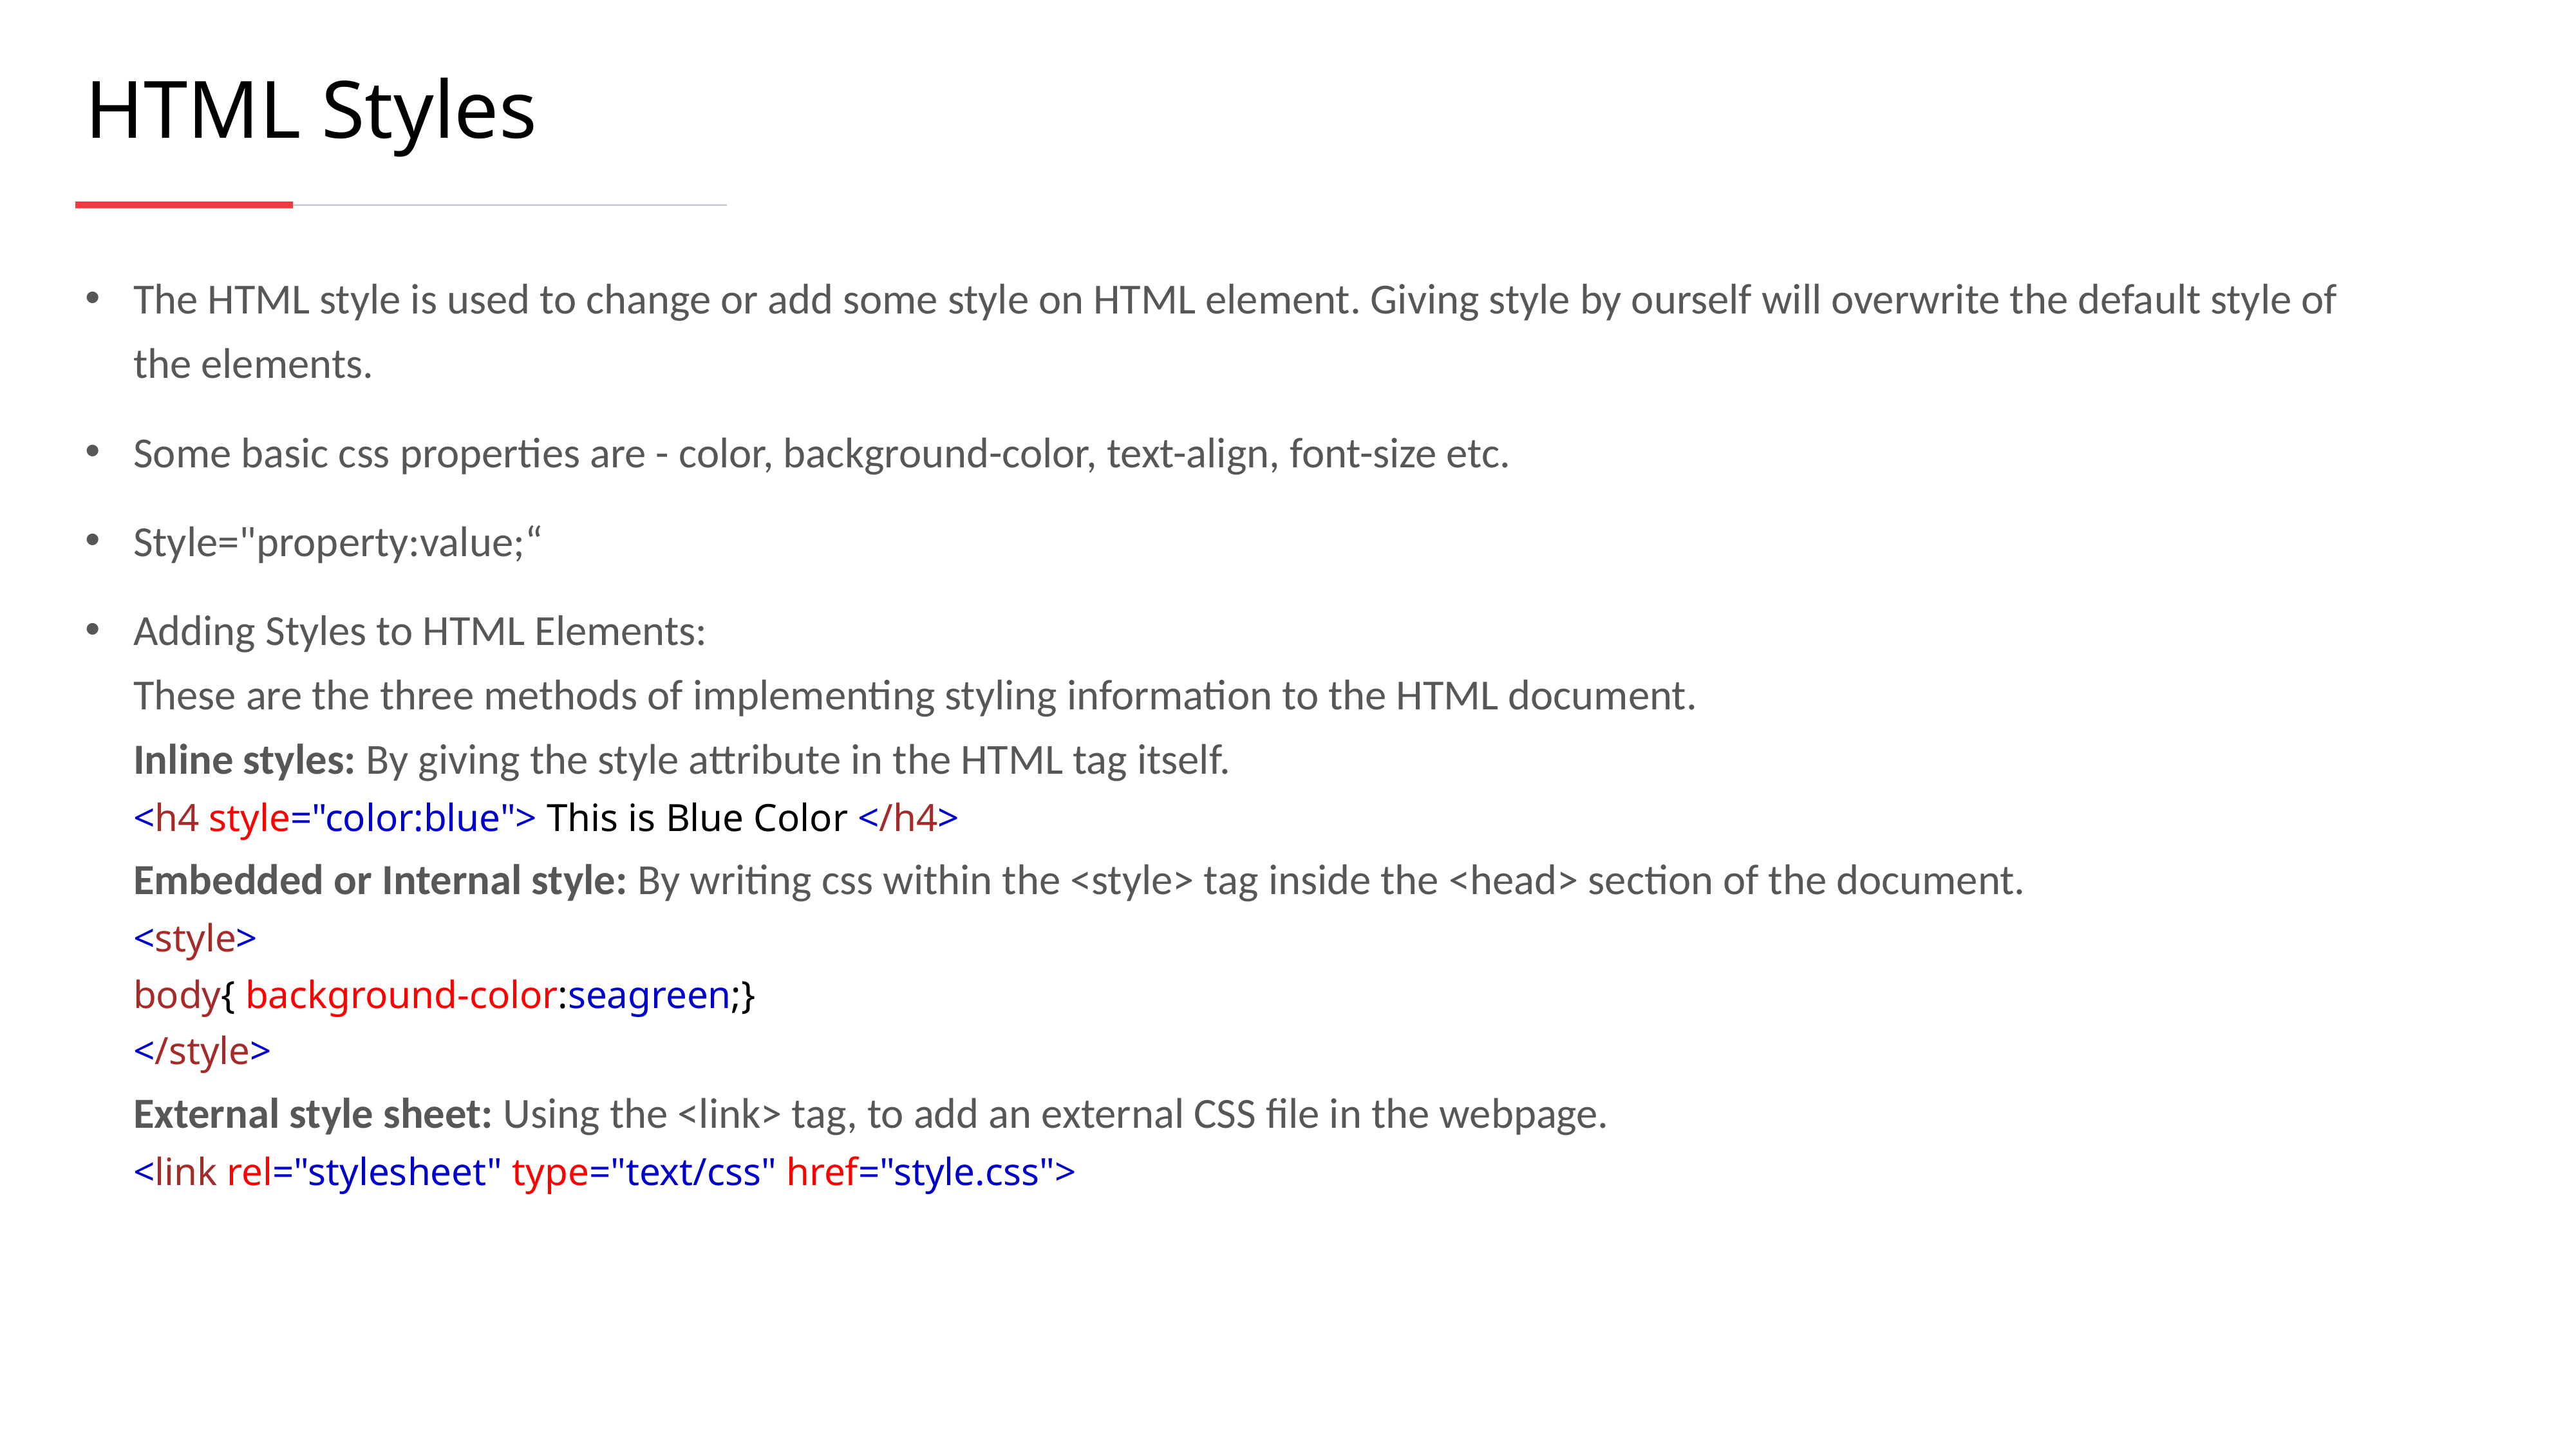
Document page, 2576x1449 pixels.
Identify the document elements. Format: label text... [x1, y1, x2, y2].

list The HTML style is used to change or add some style on HTML element. Giving style by ourself will overwrite the default style of the elements. Some basic css properties are - color, background-color, text-align, font-size etc. Style="property:value;“ Adding Styles to HTML Elements: These are the three methods of implementing styling information to the HTML document. Inline styles: By giving the style attribute in the HTML tag itself. <h4 style="color:blue"> This is Blue Color </h4> Embedded or Internal style: By writing css within the <style> tag inside the <head> section of the document. <style> body{ background-color:seagreen;} </style> External style sheet: Using the <link> tag, to add an external CSS file in the webpage. <link rel="stylesheet" type="text/css" href="style.css"> [75, 253, 2414, 1224]
list HTML Styles [75, 56, 2496, 157]
